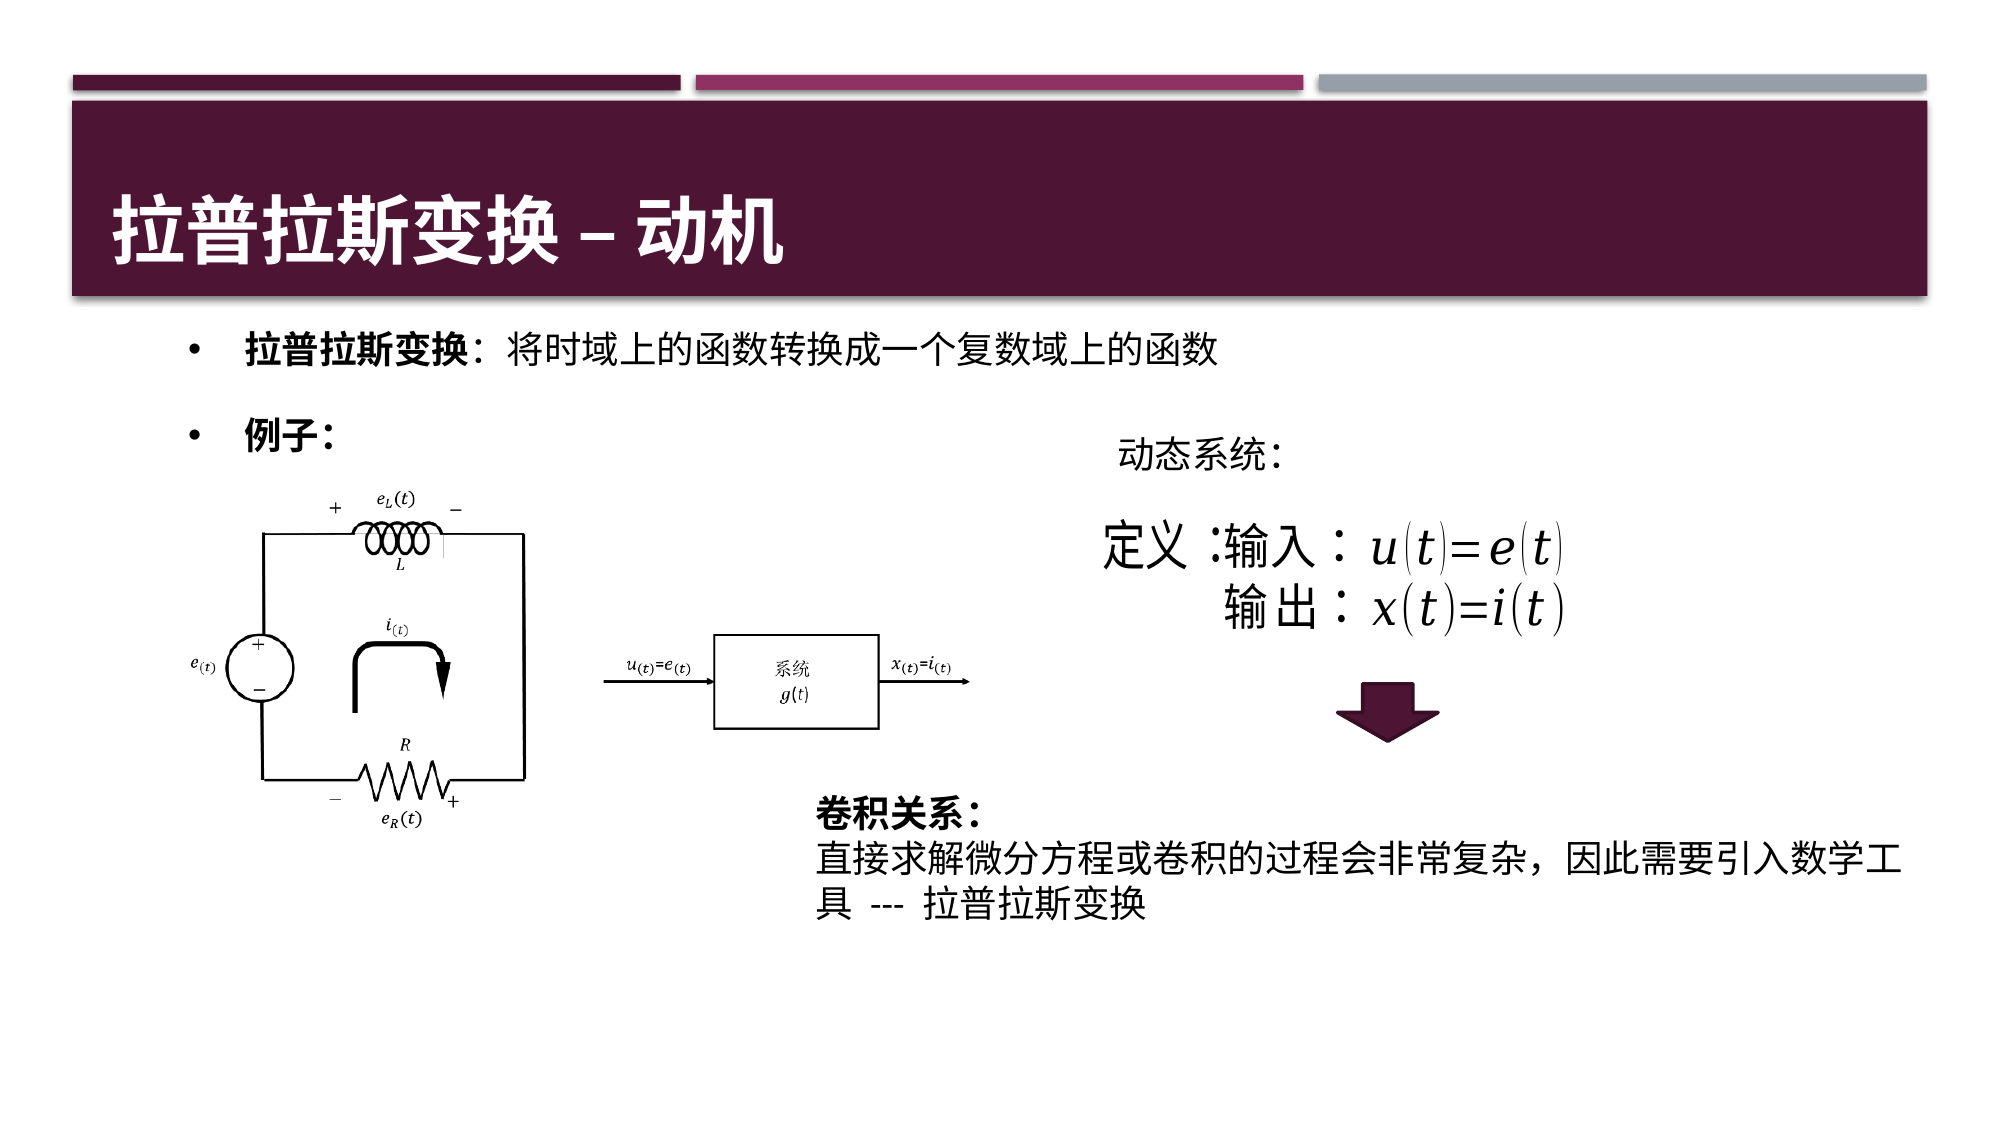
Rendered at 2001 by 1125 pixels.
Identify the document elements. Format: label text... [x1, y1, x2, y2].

title 拉普拉斯变换 – 动机 [95, 115, 1905, 282]
text_box [1335, 682, 1440, 743]
picture [172, 483, 977, 837]
text_box 例子： [173, 404, 1626, 465]
